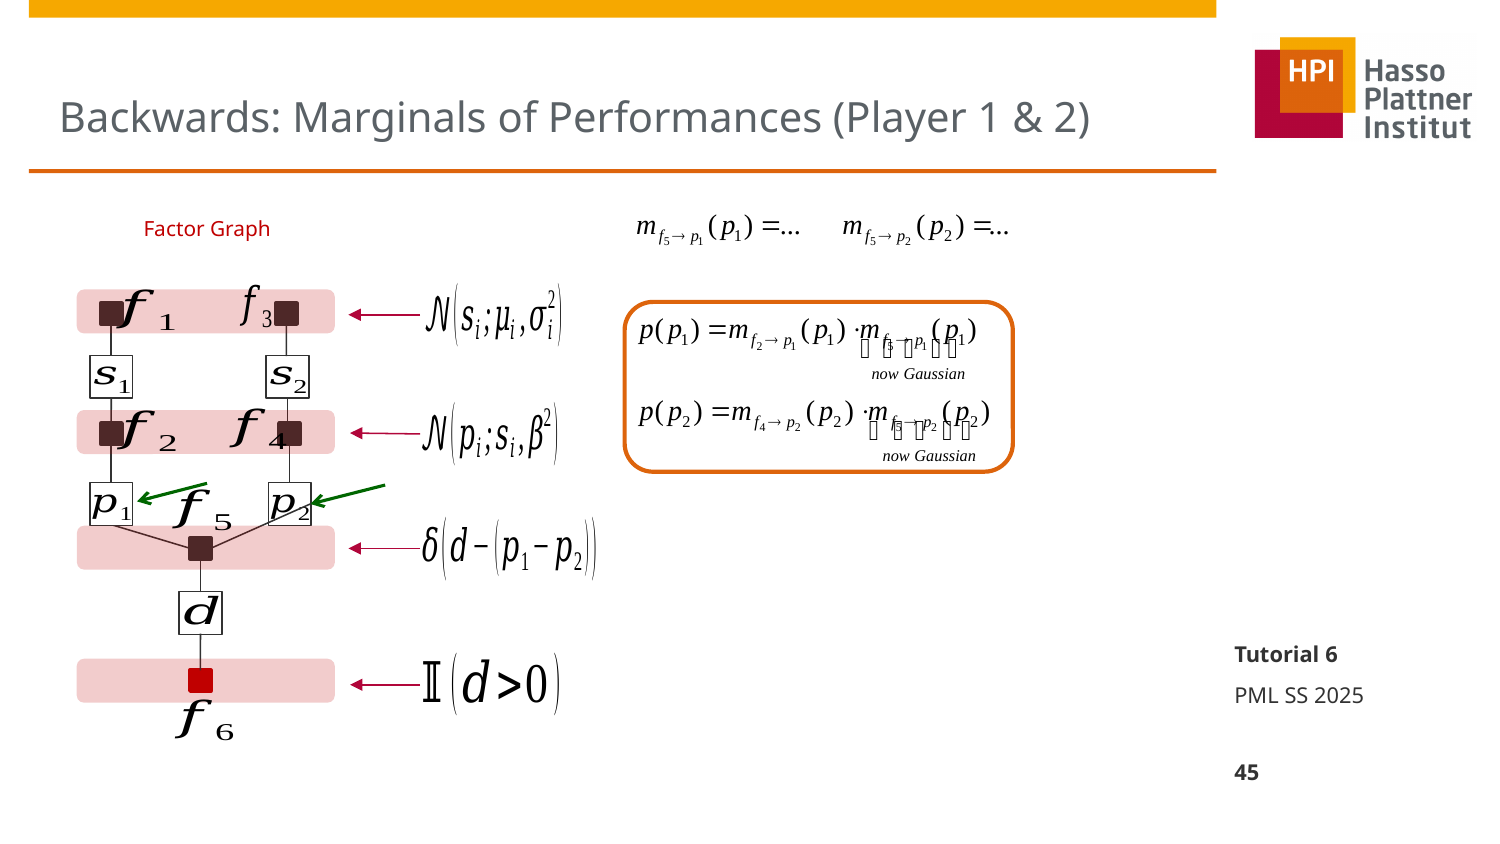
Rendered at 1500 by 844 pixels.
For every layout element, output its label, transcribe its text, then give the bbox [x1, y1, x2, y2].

text_box [622, 316, 626, 458]
footer Tutorial 6 [1216, 584, 1471, 670]
text_box [76, 289, 335, 334]
text_box Factor Graph [83, 193, 331, 263]
text_box [630, 299, 1015, 469]
title Backwards: Marginals of Performances (Player 1 & 2) [58, 17, 1187, 170]
text_box [76, 410, 335, 455]
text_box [110, 524, 191, 549]
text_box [136, 482, 208, 502]
slide_number 45 [1216, 758, 1471, 788]
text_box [631, 205, 1014, 252]
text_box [210, 518, 276, 549]
picture [1252, 33, 1477, 142]
text_box [76, 658, 335, 703]
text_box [310, 484, 386, 505]
text_box [76, 525, 335, 570]
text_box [631, 310, 997, 472]
slide_number PML SS 2025 [1216, 681, 1471, 758]
